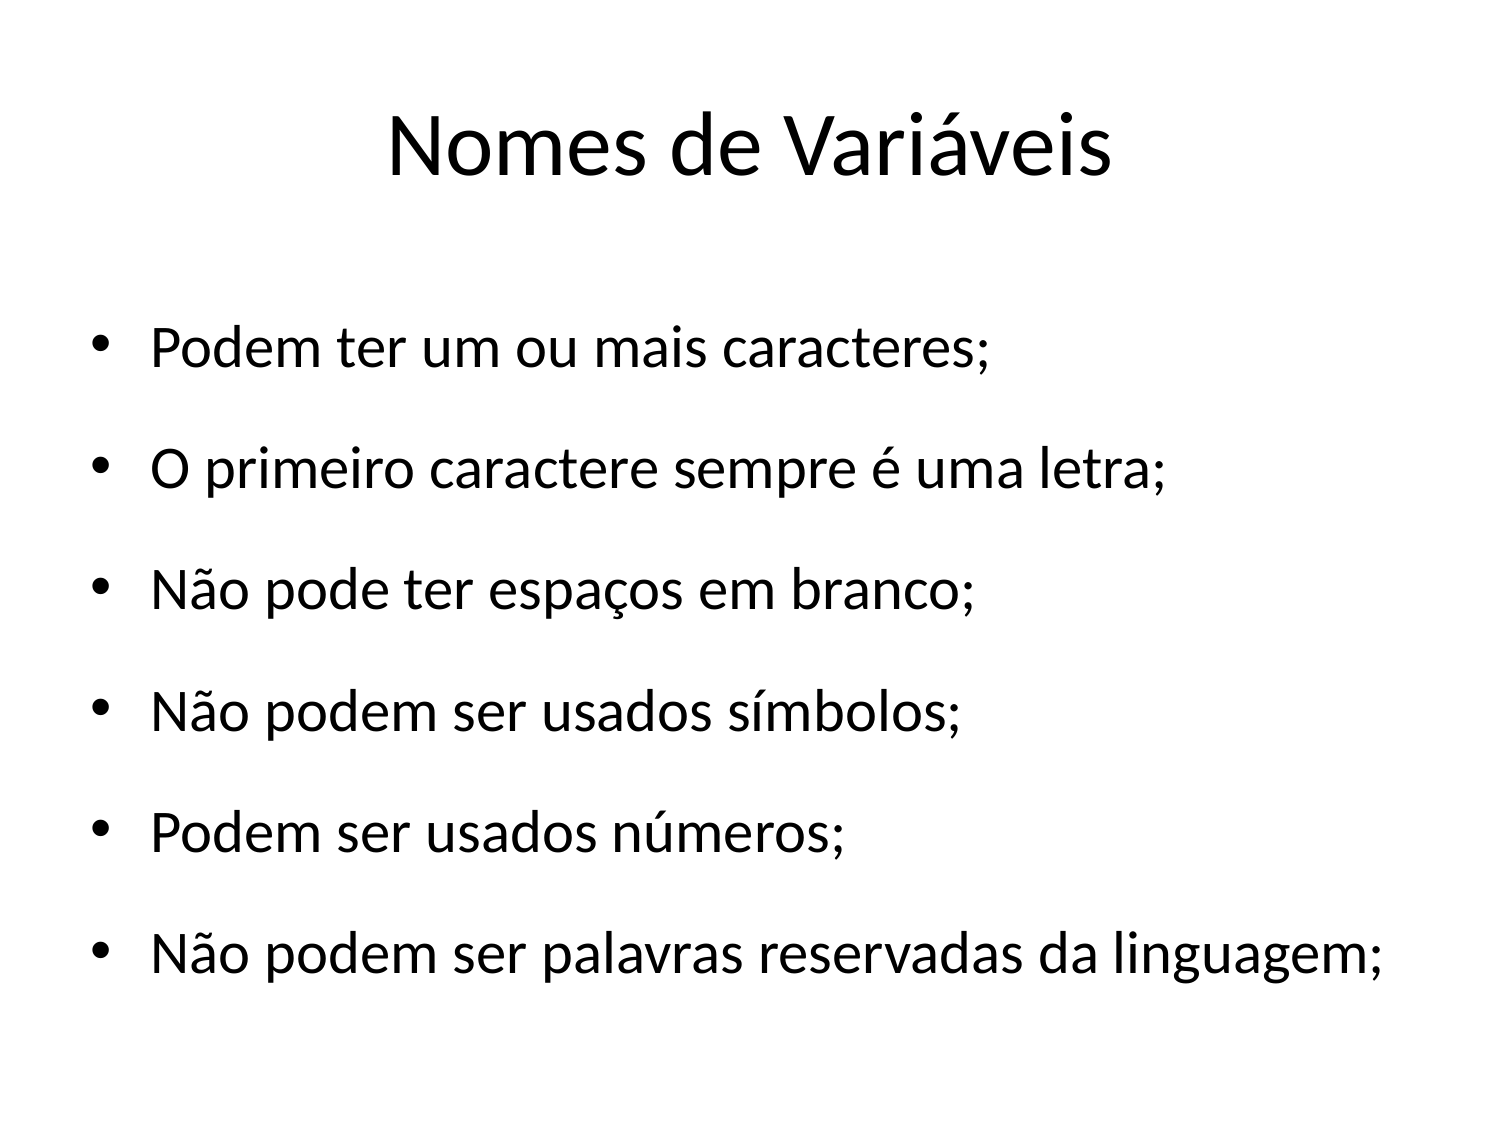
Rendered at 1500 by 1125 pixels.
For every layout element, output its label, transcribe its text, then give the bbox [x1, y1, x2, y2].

list Podem ter um ou mais caracteres; O primeiro caractere sempre é uma letra; Não pode ter espaços em branco; Não podem ser usados símbolos; Podem ser usados números; Não podem ser palavras reservadas da linguagem; [75, 262, 1425, 1005]
title Nomes de Variáveis [75, 45, 1425, 233]
